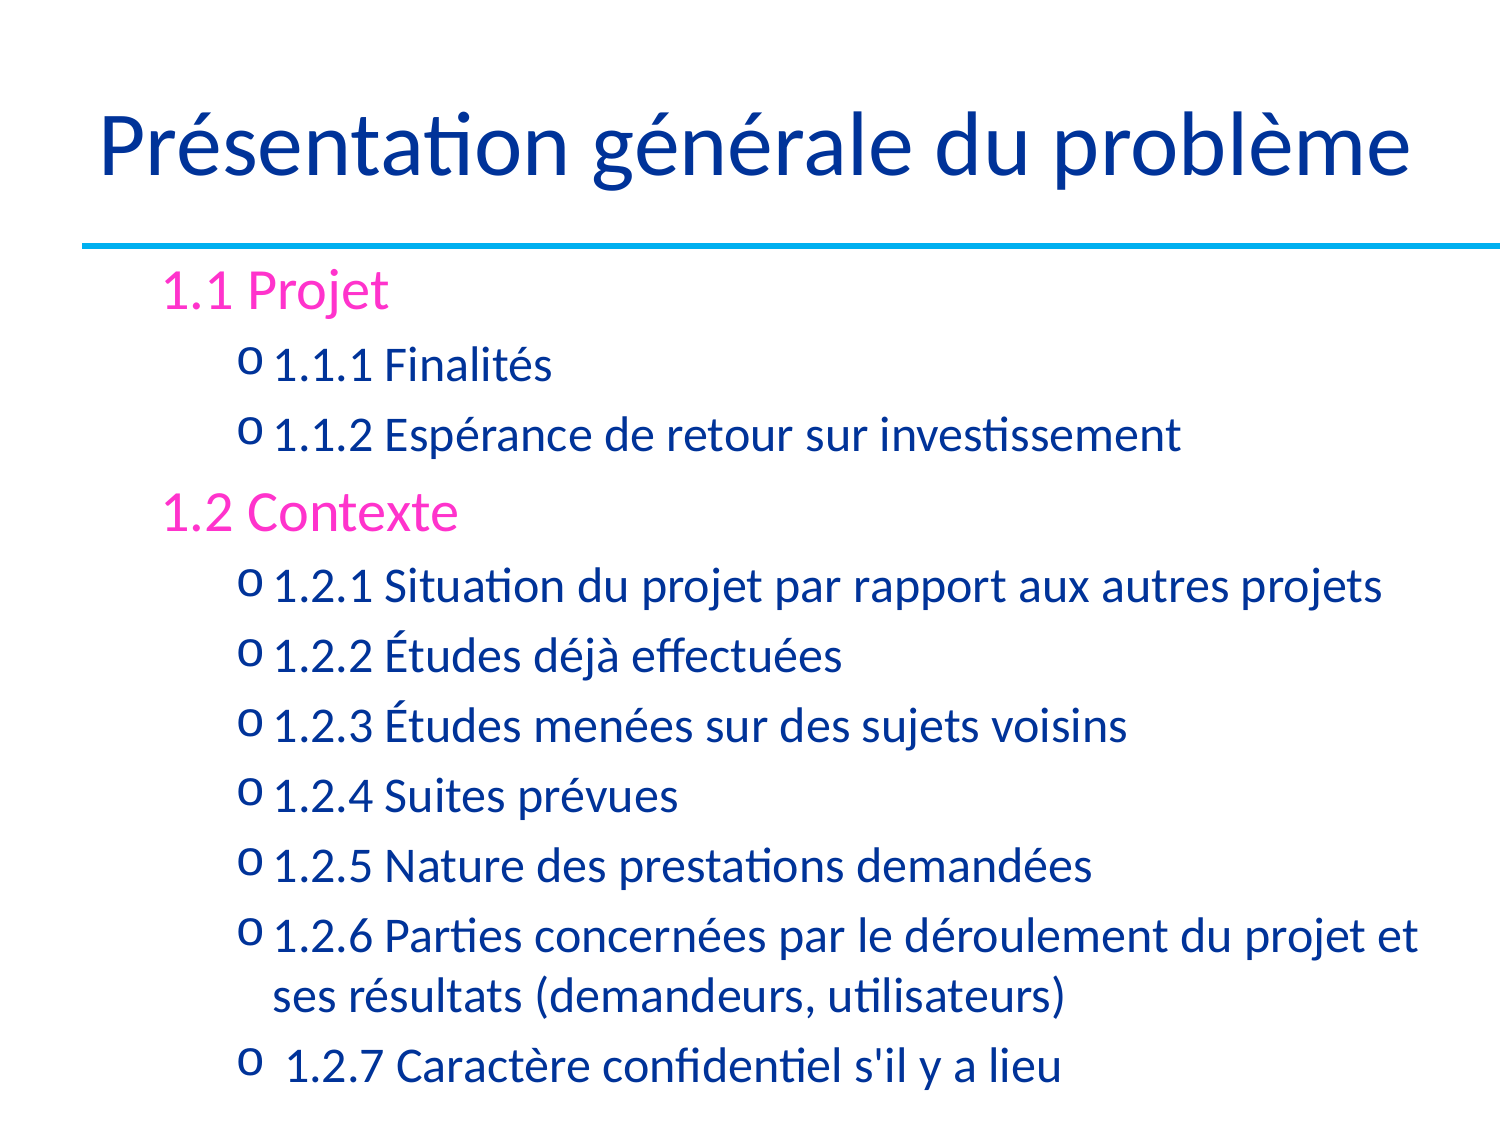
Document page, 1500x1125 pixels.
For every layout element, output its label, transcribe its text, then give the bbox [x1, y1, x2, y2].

title Présentation générale du problème [74, 44, 1459, 233]
list 1.1 Projet 1.1.1 Finalités 1.1.2 Espérance de retour sur investissement 1.2 Contexte 1.2.1 Situation du projet par rapport aux autres projets 1.2.2 Études déjà effectuées 1.2.3 Études menées sur des sujets voisins 1.2.4 Suites prévues 1.2.5 Nature des prestations demandées 1.2.6 Parties concernées par le déroulement du projet et ses résultats (demandeurs, utilisateurs) 1.2.7 Caractère confidentiel s'il y a lieu [70, 243, 1471, 1071]
